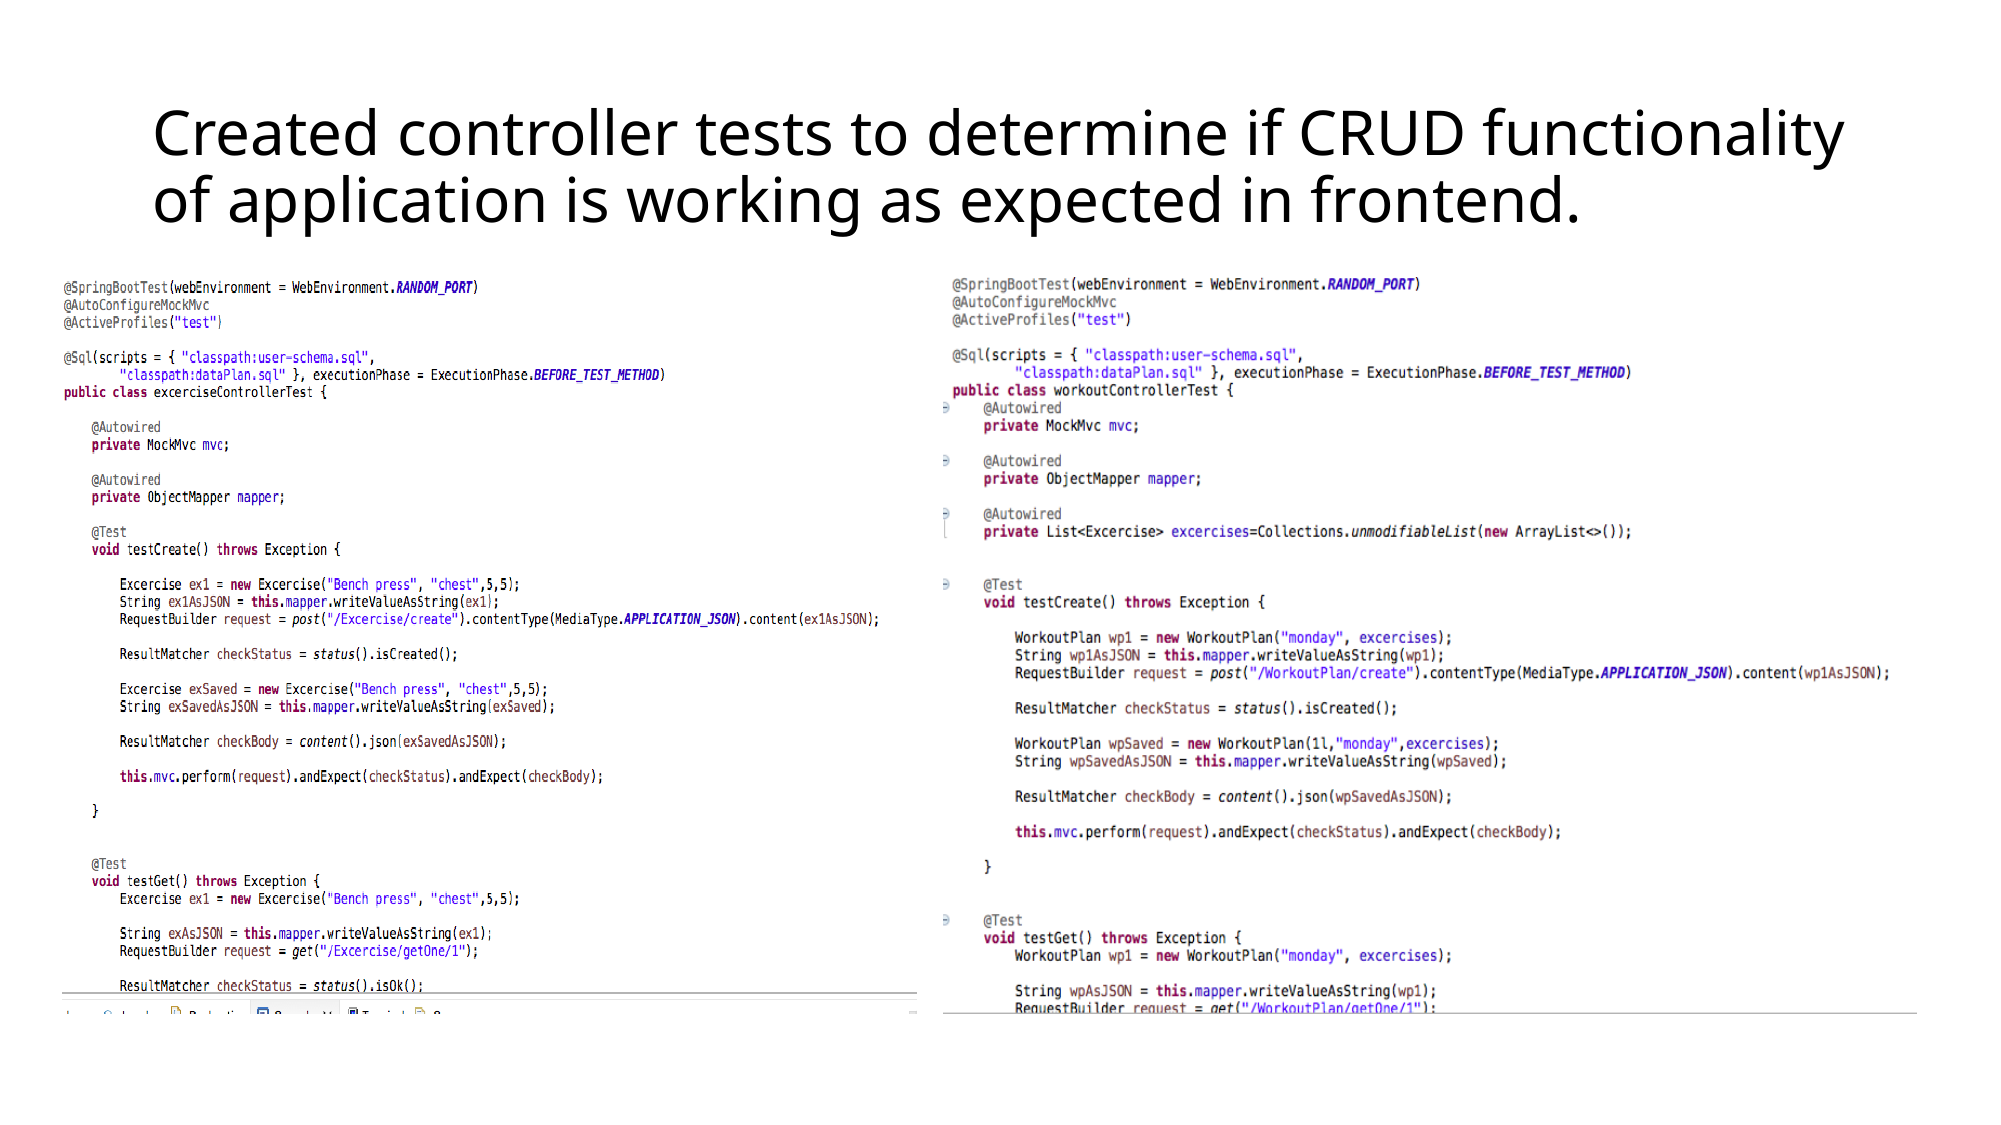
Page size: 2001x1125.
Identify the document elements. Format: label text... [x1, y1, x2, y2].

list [62, 277, 917, 1014]
picture [943, 277, 1917, 1014]
title Created controller tests to determine if CRUD functionality of application is working as expected in frontend. [137, 59, 1863, 278]
